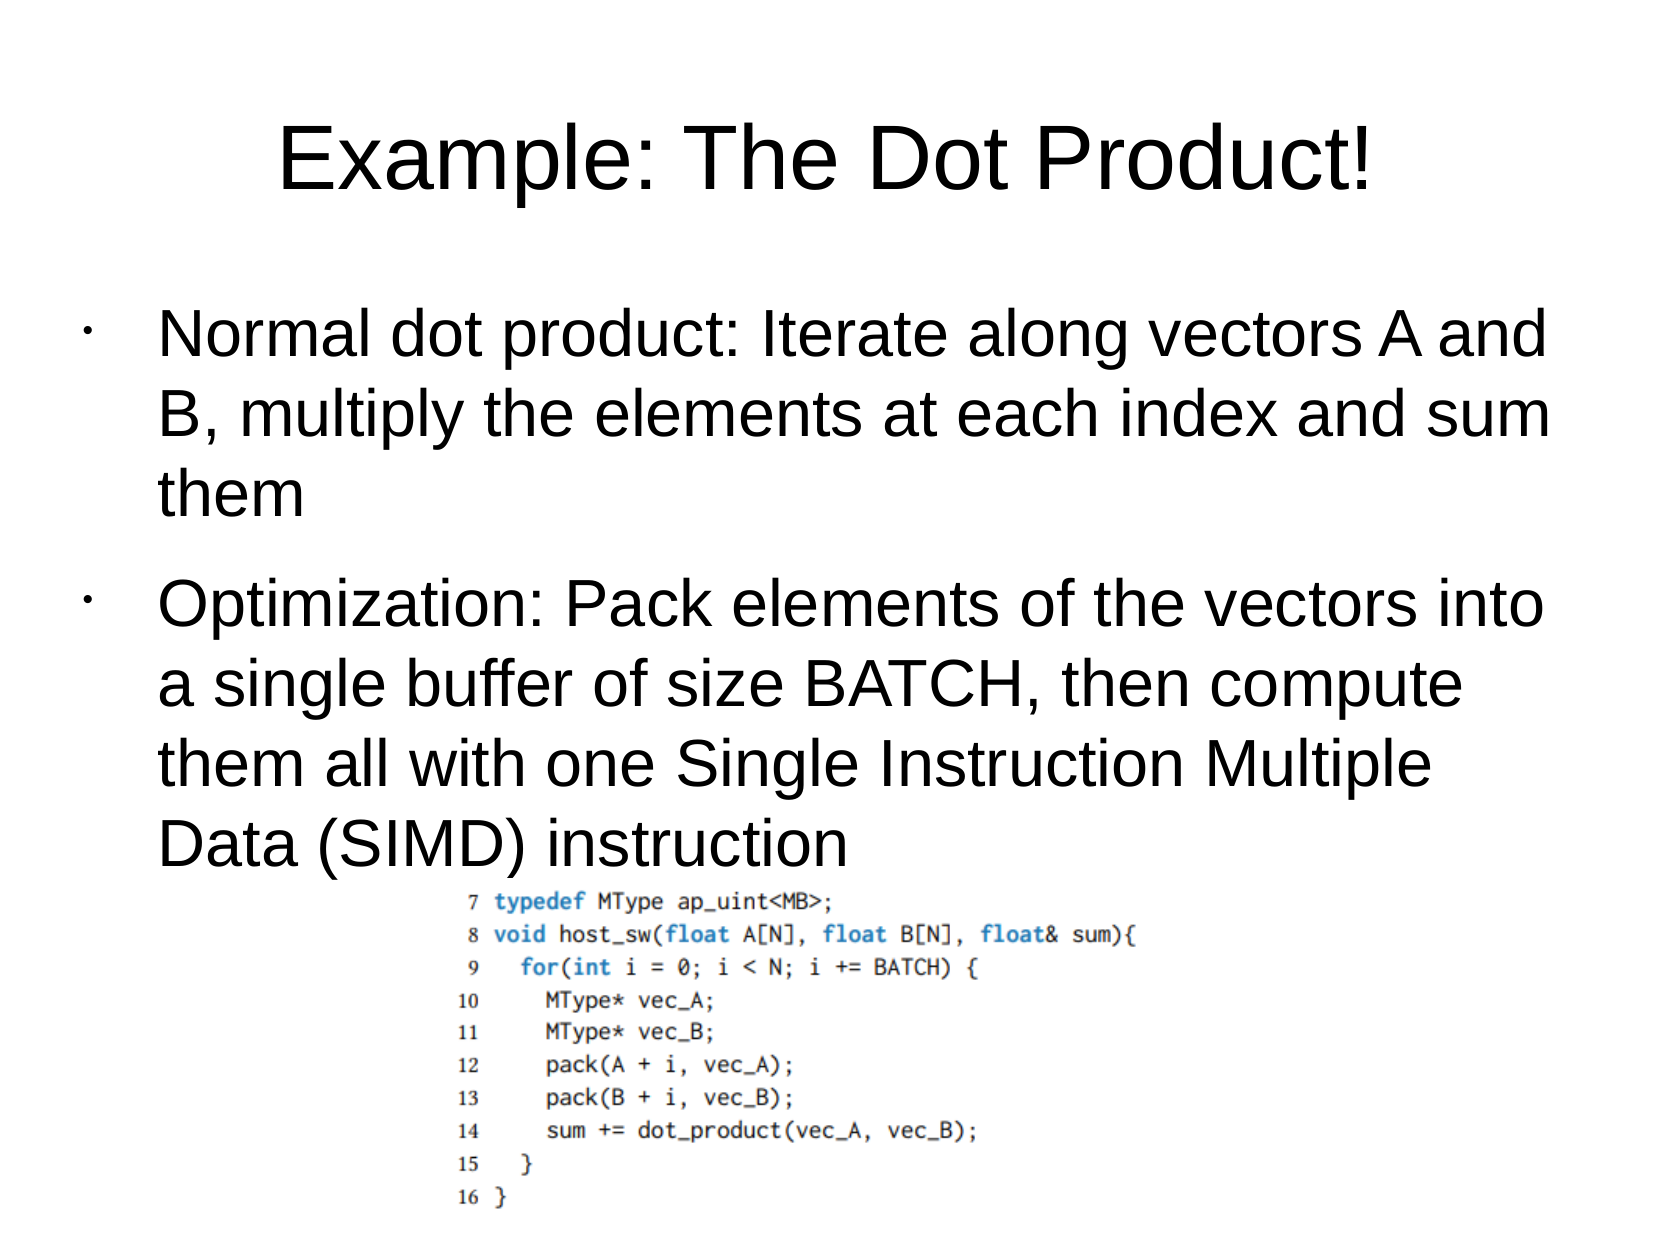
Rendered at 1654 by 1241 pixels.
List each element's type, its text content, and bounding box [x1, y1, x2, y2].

picture [449, 878, 1150, 1215]
title Example: The Dot Product! [82, 49, 1571, 257]
list Normal dot product: Iterate along vectors A and B, multiply the elements at each index and sum them Optimization: Pack elements of the vectors into a single buffer of size BATCH, then compute them all with one Single Instruction Multiple Data (SIMD) instruction [82, 290, 1571, 1109]
